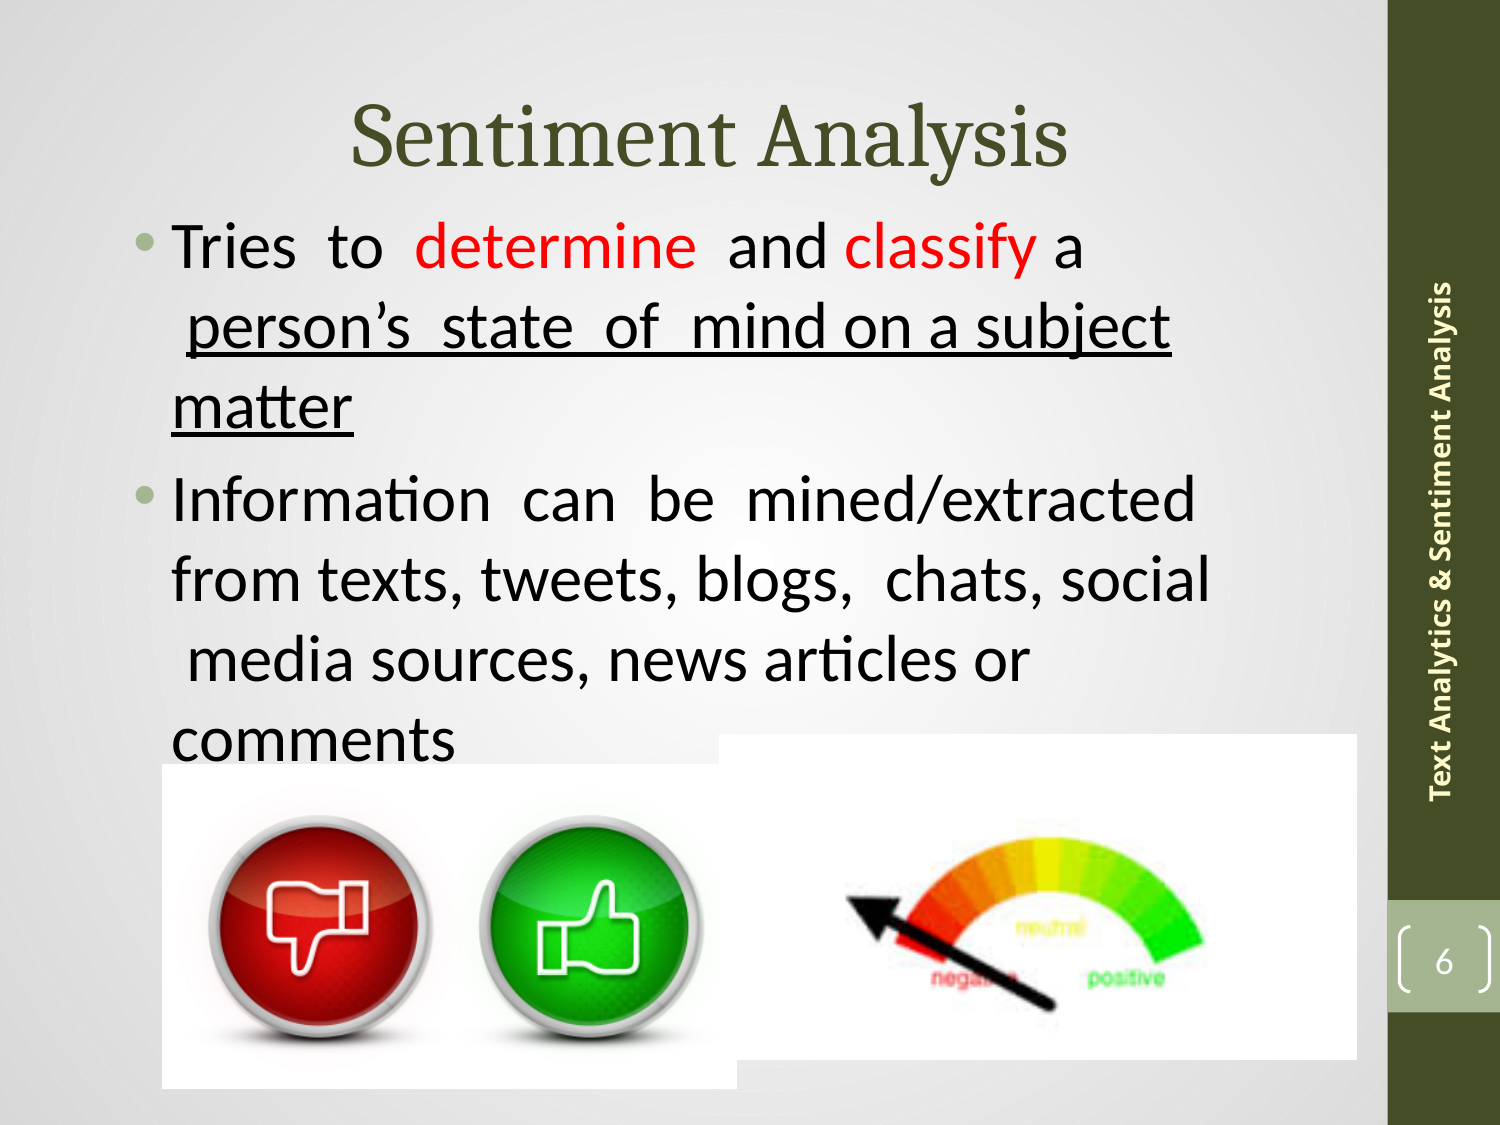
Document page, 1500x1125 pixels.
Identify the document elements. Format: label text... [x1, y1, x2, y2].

title Sentiment Analysis [76, 66, 1327, 194]
text_box Tries to determine and classify a person’s state of mind on a subject matter Information can be mined/extracted from texts, tweets, blogs, chats, social media sources, news articles or comments [100, 193, 1306, 735]
slide_number 6 [1397, 925, 1492, 994]
footer Text Analytics & Sentiment Analysis [1408, 196, 1469, 889]
picture [161, 734, 1358, 1089]
